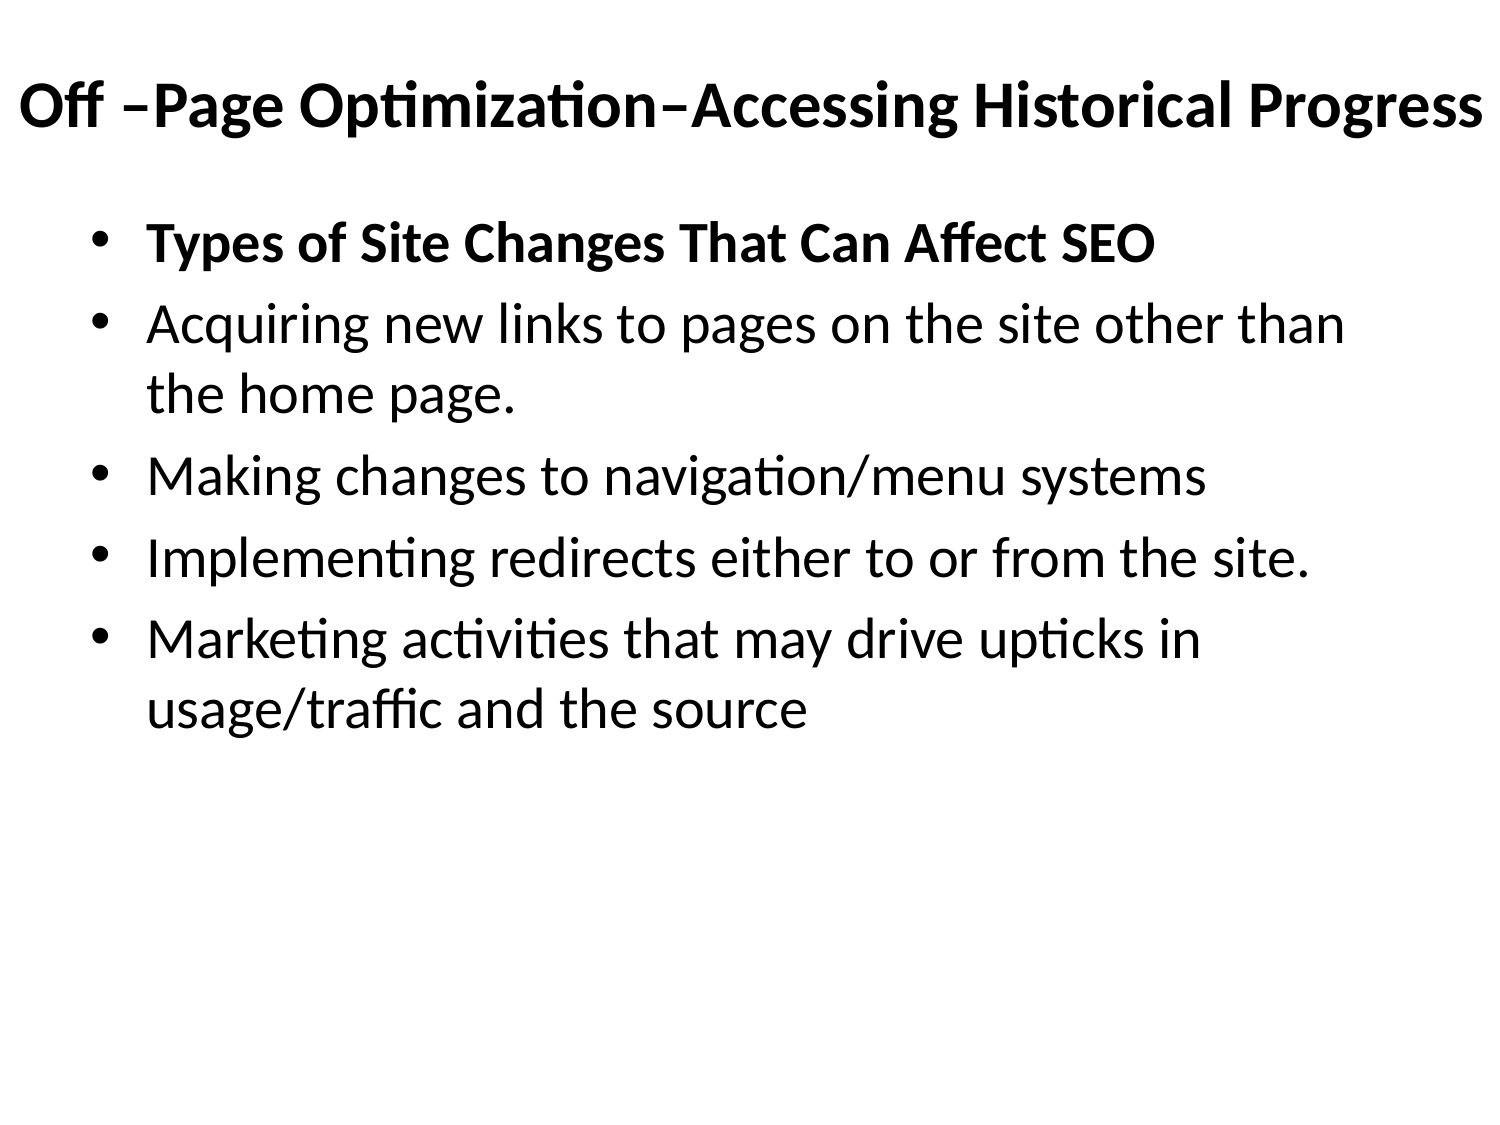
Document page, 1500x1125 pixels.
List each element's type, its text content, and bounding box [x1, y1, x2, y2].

title Off –Page Optimization–Accessing Historical Progress [0, 7, 1500, 195]
list Types of Site Changes That Can Affect SEO Acquiring new links to pages on the site other than the home page. Making changes to navigation/menu systems Implementing redirects either to or from the site. Marketing activities that may drive upticks in usage/traffic and the source [75, 196, 1425, 939]
